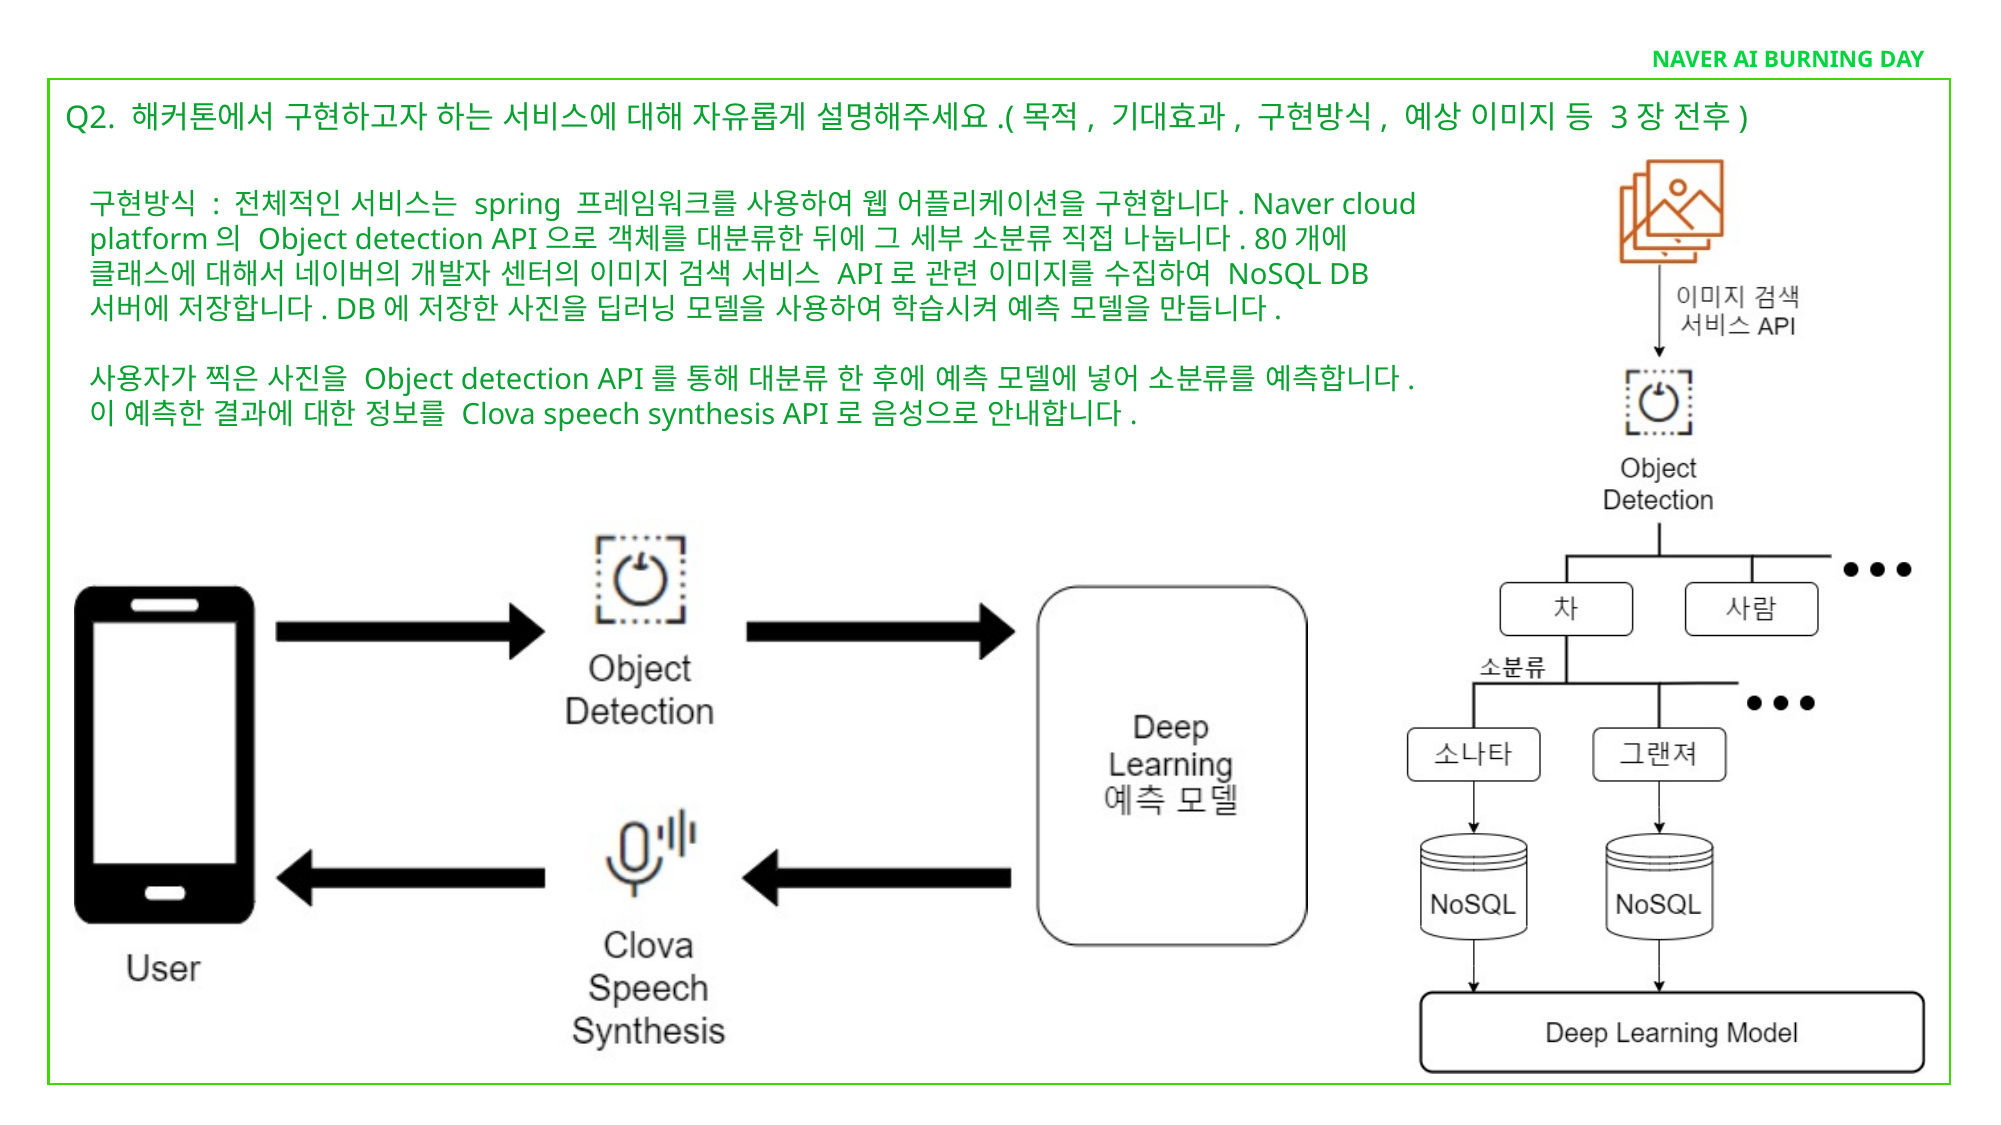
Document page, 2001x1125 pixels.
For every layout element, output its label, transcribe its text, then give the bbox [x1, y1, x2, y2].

text_box [1926, 78, 1951, 1085]
text_box 구현방식 : 전체적인 서비스는 spring 프레임워크를 사용하여 웹 어플리케이션을 구현합니다. Naver cloud platform의 Object detection API으로 객체를 대분류한 뒤에 그 세부 소분류 직접 나눕니다. 80개에 클래스에 대해서 네이버의 개발자 센터의 이미지 검색 서비스 API로 관련 이미지를 수집하여 NoSQL DB 서버에 저장합니다. DB에 저장한 사진을 딥러닝 모델을 사용하여 학습시켜 예측 모델을 만듭니다. 사용자가 찍은 사진을 Object detection API를 통해 대분류 한 후에 예측 모델에 넣어 소분류를 예측합니다. 이 예측한 결과에 대한 정보를 Clova speech synthesis API로 음성으로 안내합니다. [74, 177, 1392, 438]
text_box Q2. 해커톤에서 구현하고자 하는 서비스에 대해 자유롭게 설명해주세요.(목적, 기대효과, 구현방식, 예상 이미지 등 3장 전후) [50, 94, 1926, 1087]
picture [74, 519, 1308, 1060]
text_box NAVER AI BURNING DAY [1636, 40, 1950, 95]
picture [1392, 159, 1926, 1075]
text_box [47, 78, 1636, 1085]
